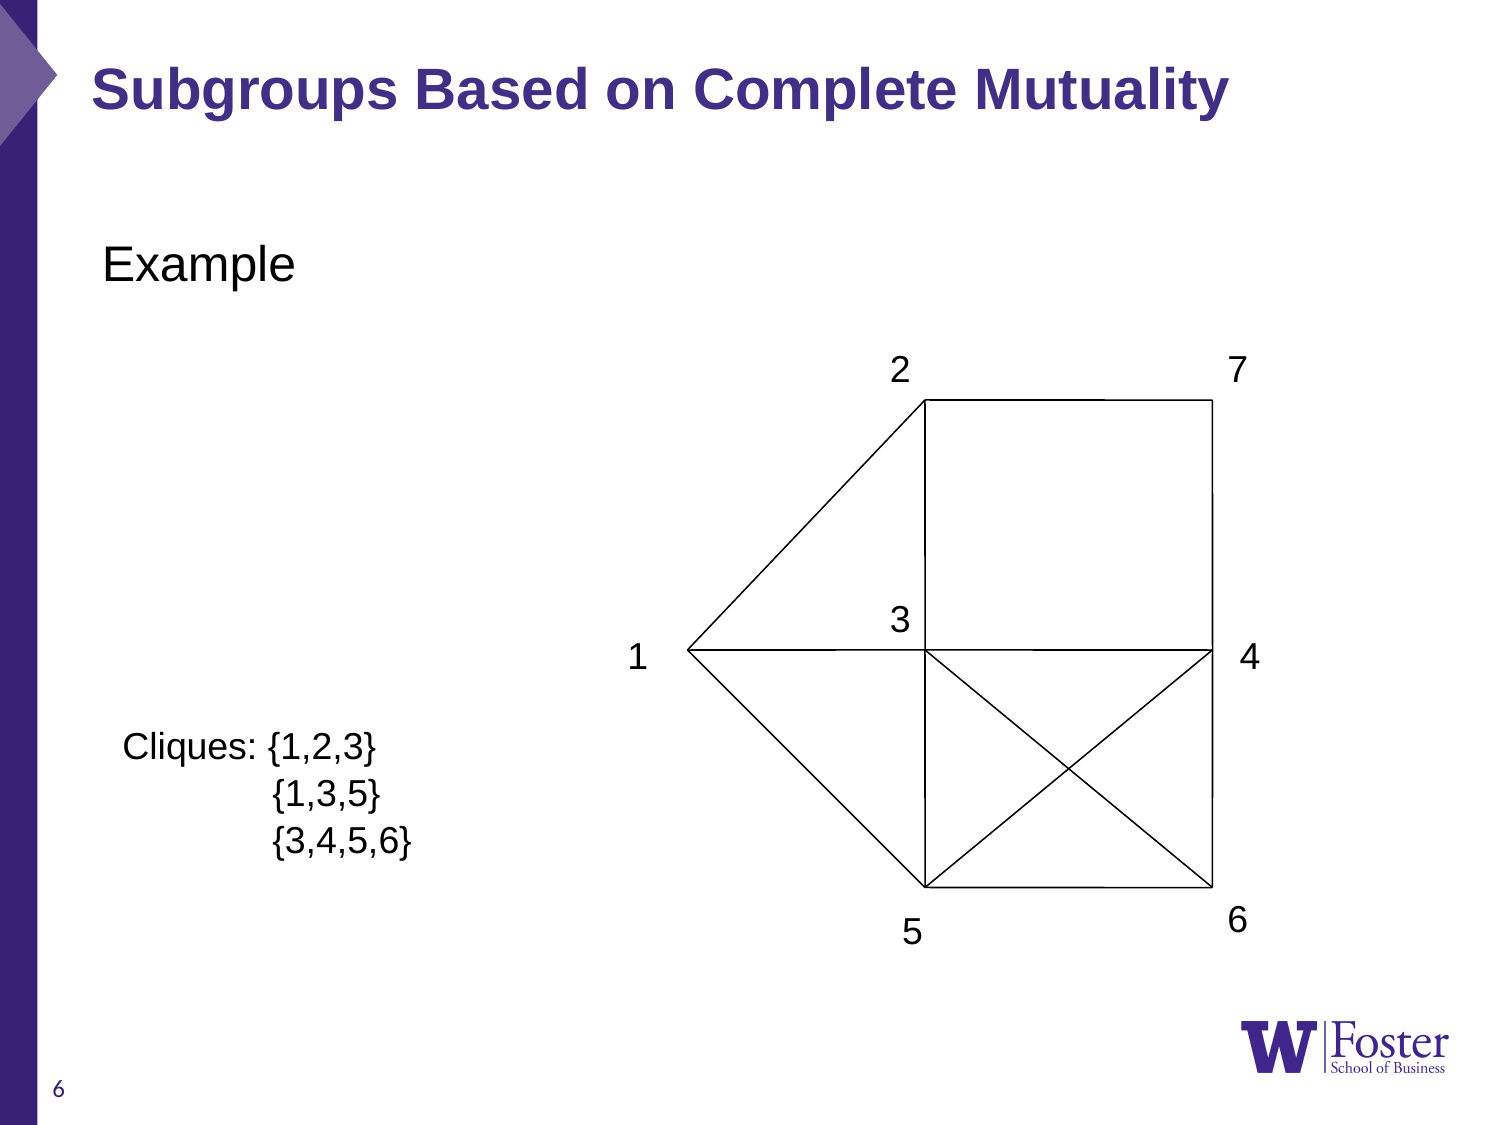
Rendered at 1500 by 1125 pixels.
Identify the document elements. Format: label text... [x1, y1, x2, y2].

list Example [86, 223, 613, 387]
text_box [612, 337, 1288, 961]
text_box Cliques: {1,2,3} {1,3,5} {3,4,5,6} [107, 712, 427, 869]
text_box Subgroups Based on Complete Mutuality [76, 33, 1364, 128]
picture [1235, 1019, 1455, 1075]
slide_number 6 [37, 1065, 388, 1125]
